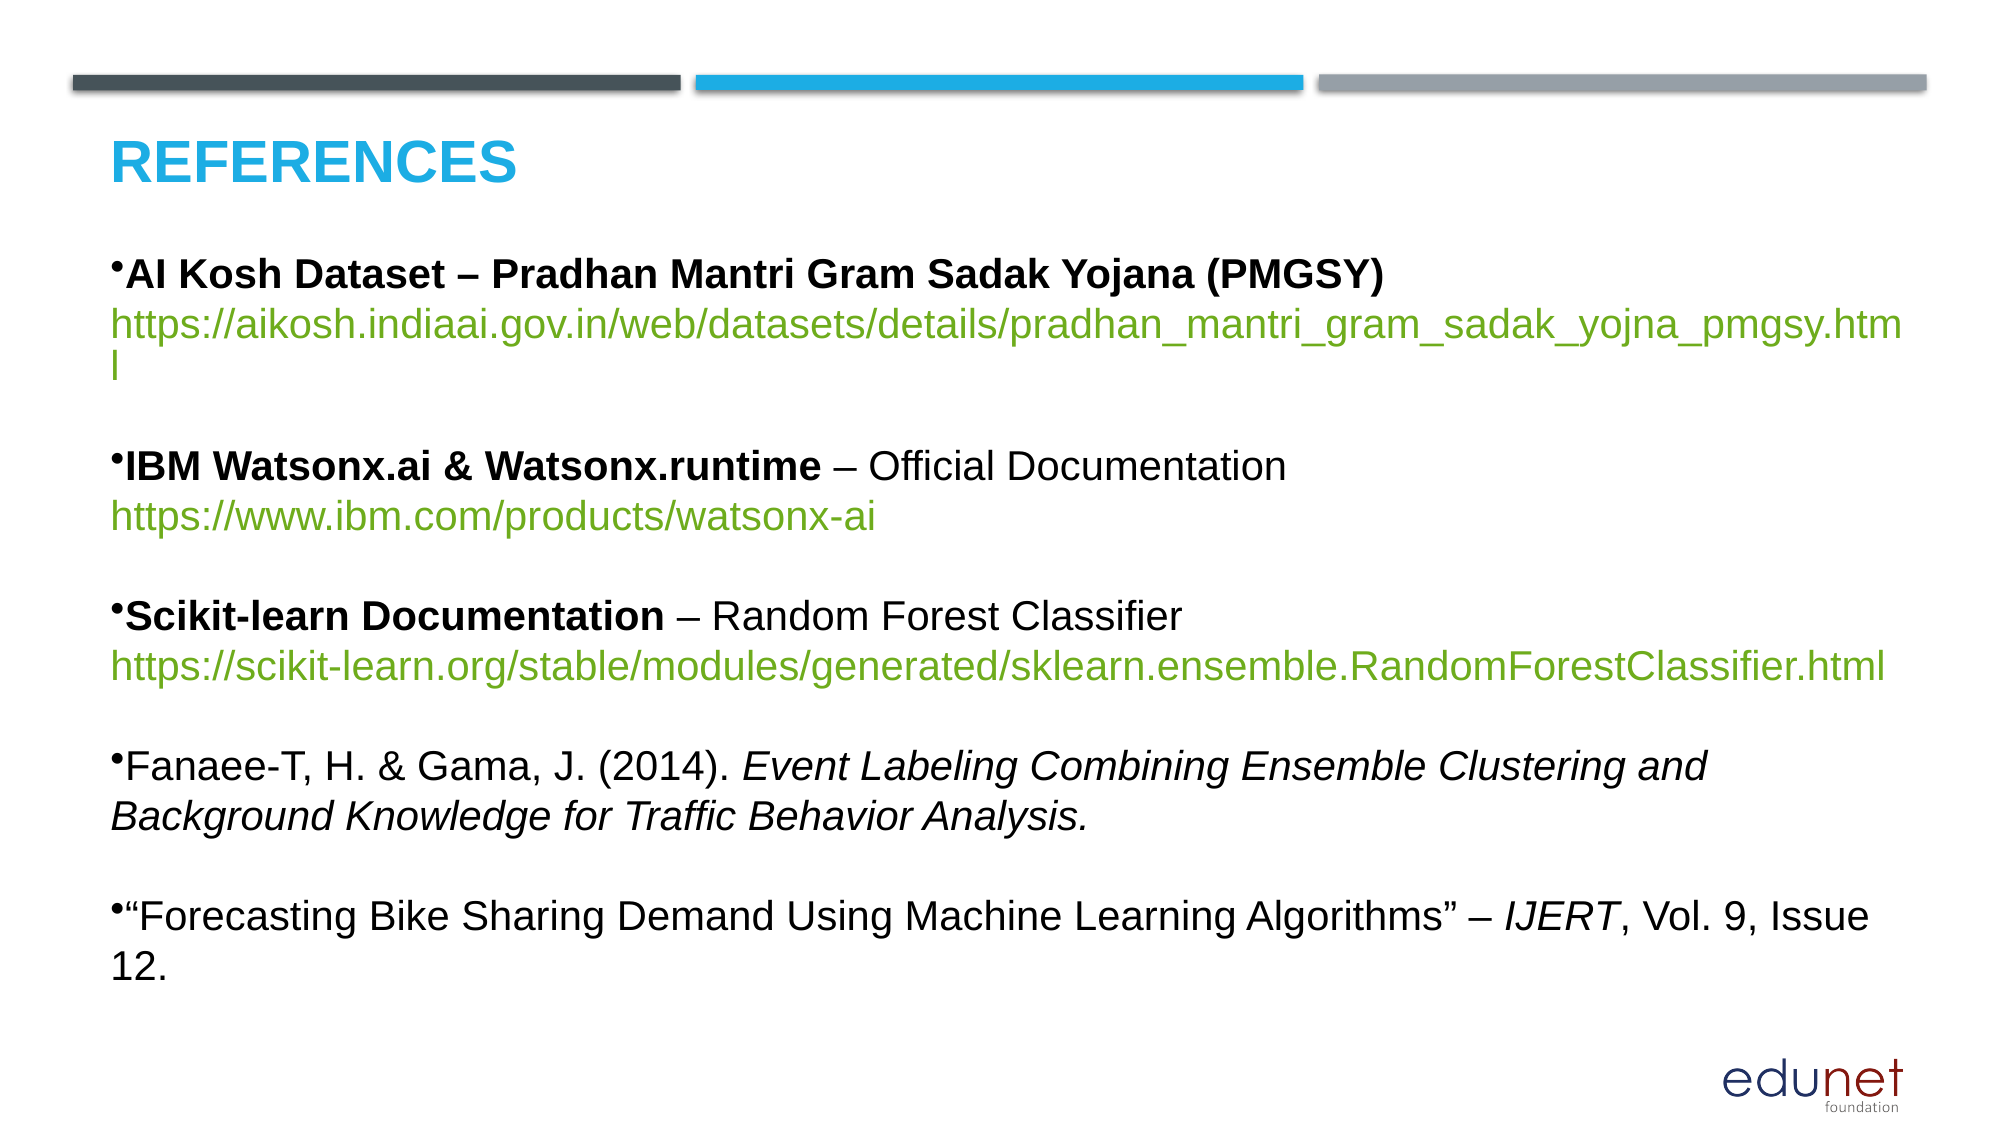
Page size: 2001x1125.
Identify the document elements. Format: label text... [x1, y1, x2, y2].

list AI Kosh Dataset – Pradhan Mantri Gram Sadak Yojana (PMGSY) https://aikosh.indiaai.gov.in/web/datasets/details/pradhan_mantri_gram_sadak_yojna_pmgsy.html IBM Watsonx.ai & Watsonx.runtime – Official Documentation https://www.ibm.com/products/watsonx-ai Scikit-learn Documentation – Random Forest Classifier https://scikit-learn.org/stable/modules/generated/sklearn.ensemble.RandomForestClassifier.html Fanaee-T, H. & Gama, J. (2014). Event Labeling Combining Ensemble Clustering and Background Knowledge for Traffic Behavior Analysis. “Forecasting Bike Sharing Demand Using Machine Learning Algorithms” – IJERT, Vol. 9, Issue 12. [95, 239, 1923, 955]
title References [95, 115, 1905, 203]
picture [1719, 1056, 1905, 1116]
